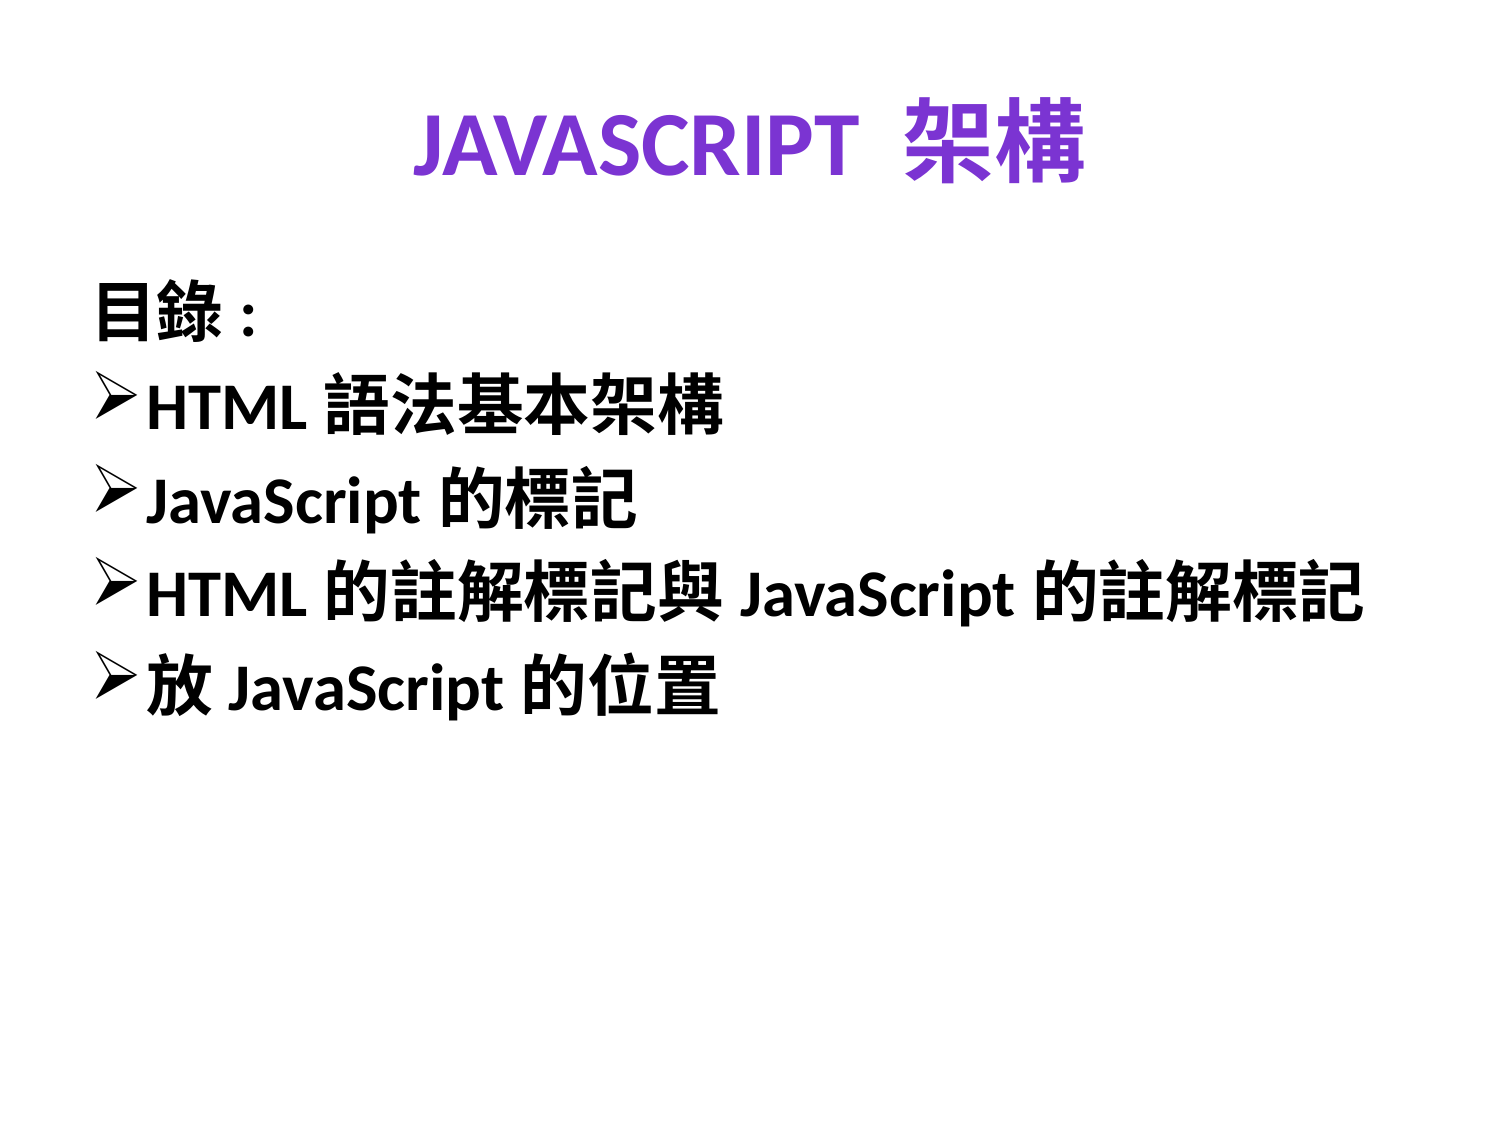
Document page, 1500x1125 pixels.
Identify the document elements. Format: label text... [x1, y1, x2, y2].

title JavaScript 架構 [75, 45, 1425, 233]
list 目錄: HTML語法基本架構 JavaScript的標記 HTML的註解標記與JavaScript的註解標記 放JavaScript的位置 [75, 262, 1425, 1005]
